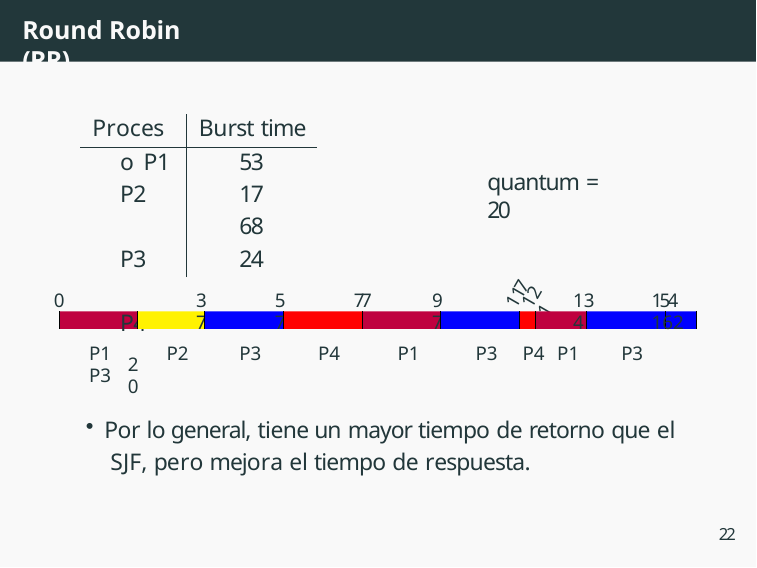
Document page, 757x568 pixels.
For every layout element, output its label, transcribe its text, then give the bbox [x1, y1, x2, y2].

text_box 53 17 68 24 [237, 140, 267, 273]
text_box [204, 310, 281, 330]
text_box 0 [51, 286, 67, 311]
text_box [534, 310, 584, 330]
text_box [137, 310, 203, 330]
text_box 117 [503, 275, 530, 309]
slide_number 22 [713, 520, 743, 568]
text_box 134 [571, 286, 603, 309]
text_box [519, 310, 533, 330]
text_box 57 [272, 286, 295, 309]
text_box P1 P2 P3 P4 P1 P3 P4 P1 P3 P3 Por lo general, tiene un mayor tiempo de retorno que el SJF, pero mejora el tiempo de respuesta. [83, 339, 694, 475]
text_box 37 [193, 286, 216, 309]
text_box P2 P3 P4 20 [117, 172, 150, 309]
text_box 77 [351, 286, 373, 309]
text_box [361, 310, 439, 330]
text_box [282, 310, 360, 330]
text_box 121 [518, 274, 567, 309]
text_box quantum = 20 [485, 165, 629, 223]
text_box Burst time [196, 112, 307, 142]
text_box Proceso P1 [90, 106, 176, 175]
text_box 154 162 [649, 286, 713, 334]
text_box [440, 310, 517, 330]
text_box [58, 310, 136, 330]
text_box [585, 311, 698, 330]
title Round Robin (RR) [20, 12, 222, 110]
text_box 97 [429, 286, 452, 309]
